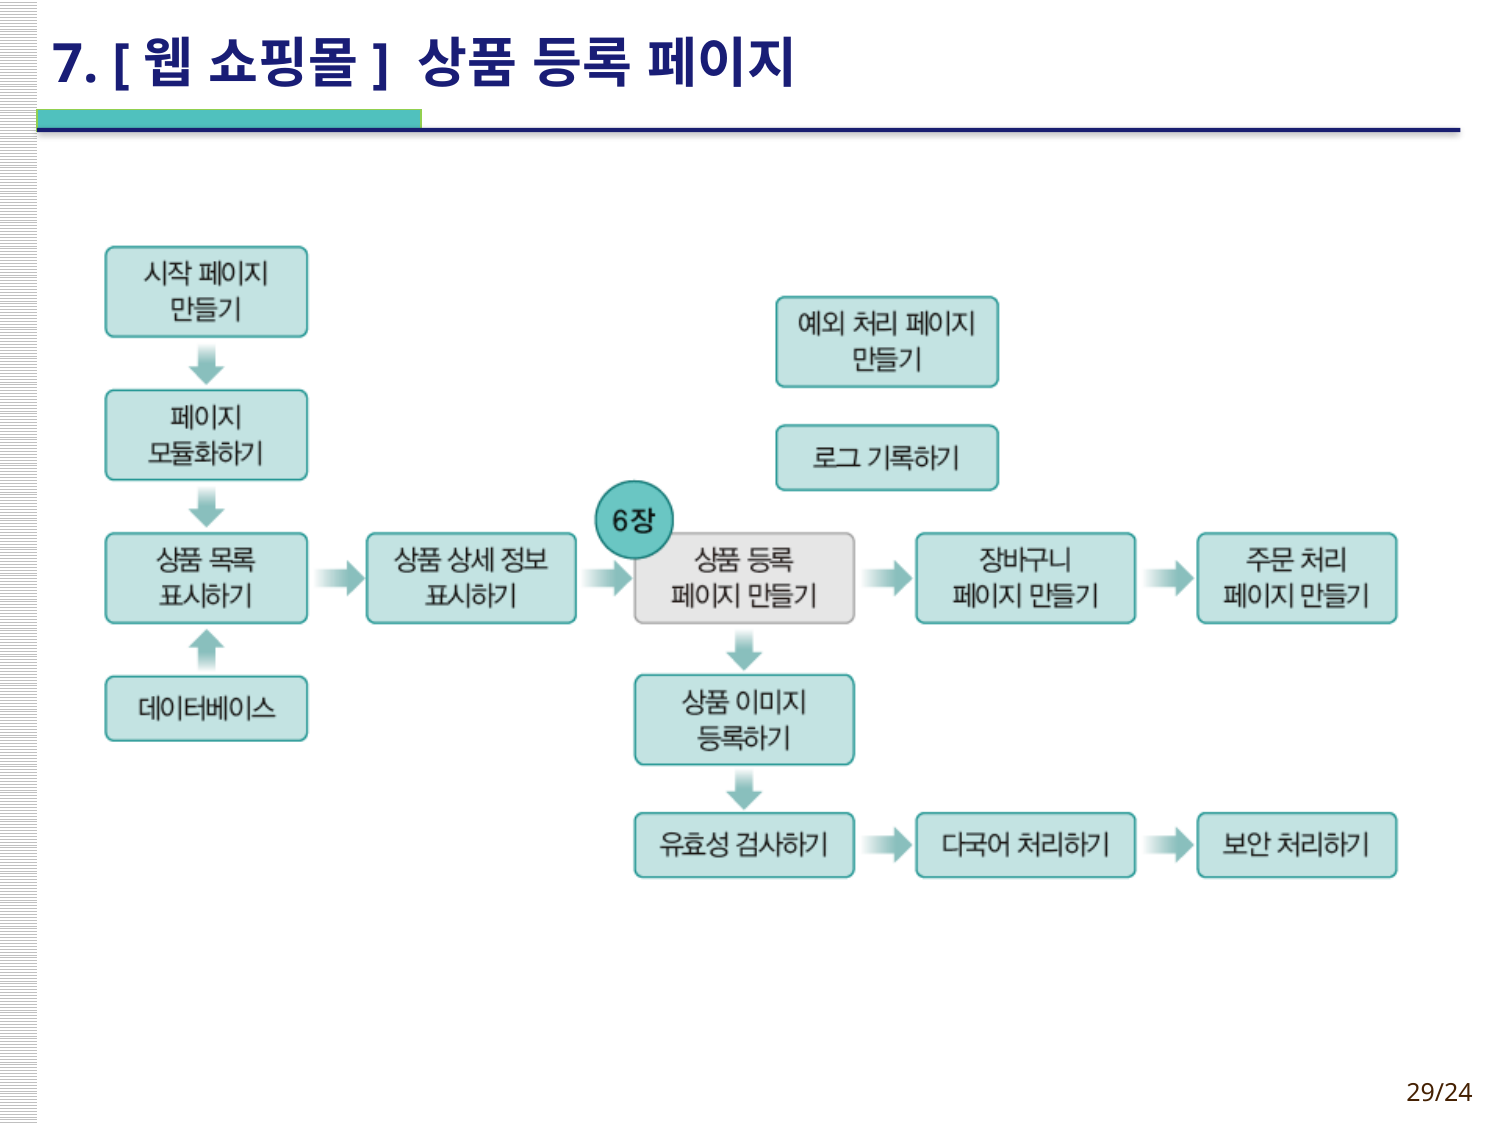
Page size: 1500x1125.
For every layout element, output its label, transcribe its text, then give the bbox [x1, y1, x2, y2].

picture [89, 235, 1411, 890]
title 7. [웹 쇼핑몰] 상품 등록 페이지 [37, 13, 1278, 109]
